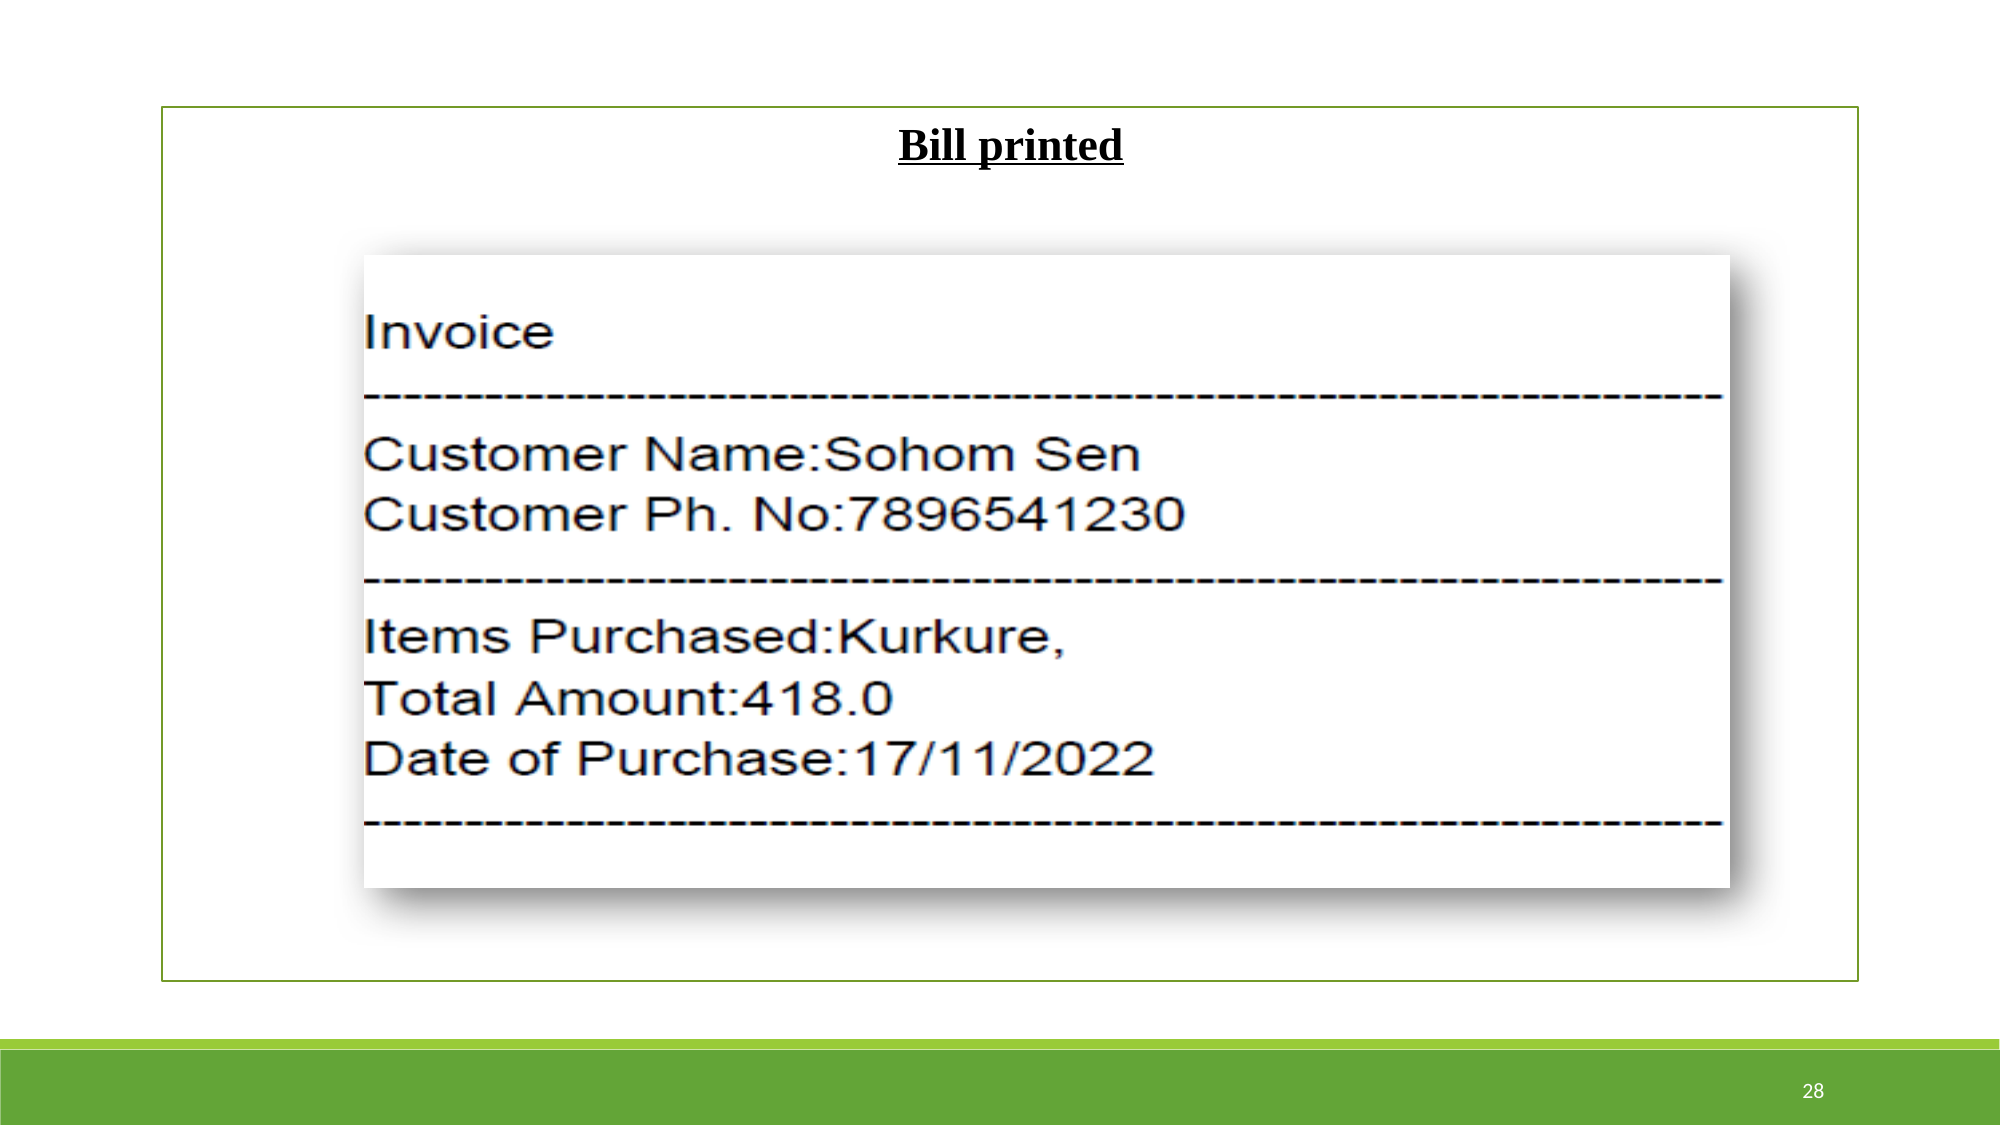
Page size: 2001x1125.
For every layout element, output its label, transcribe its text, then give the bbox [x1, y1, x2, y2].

text_box [161, 106, 1859, 982]
slide_number 28 [1624, 1059, 1840, 1120]
picture [363, 254, 1731, 888]
